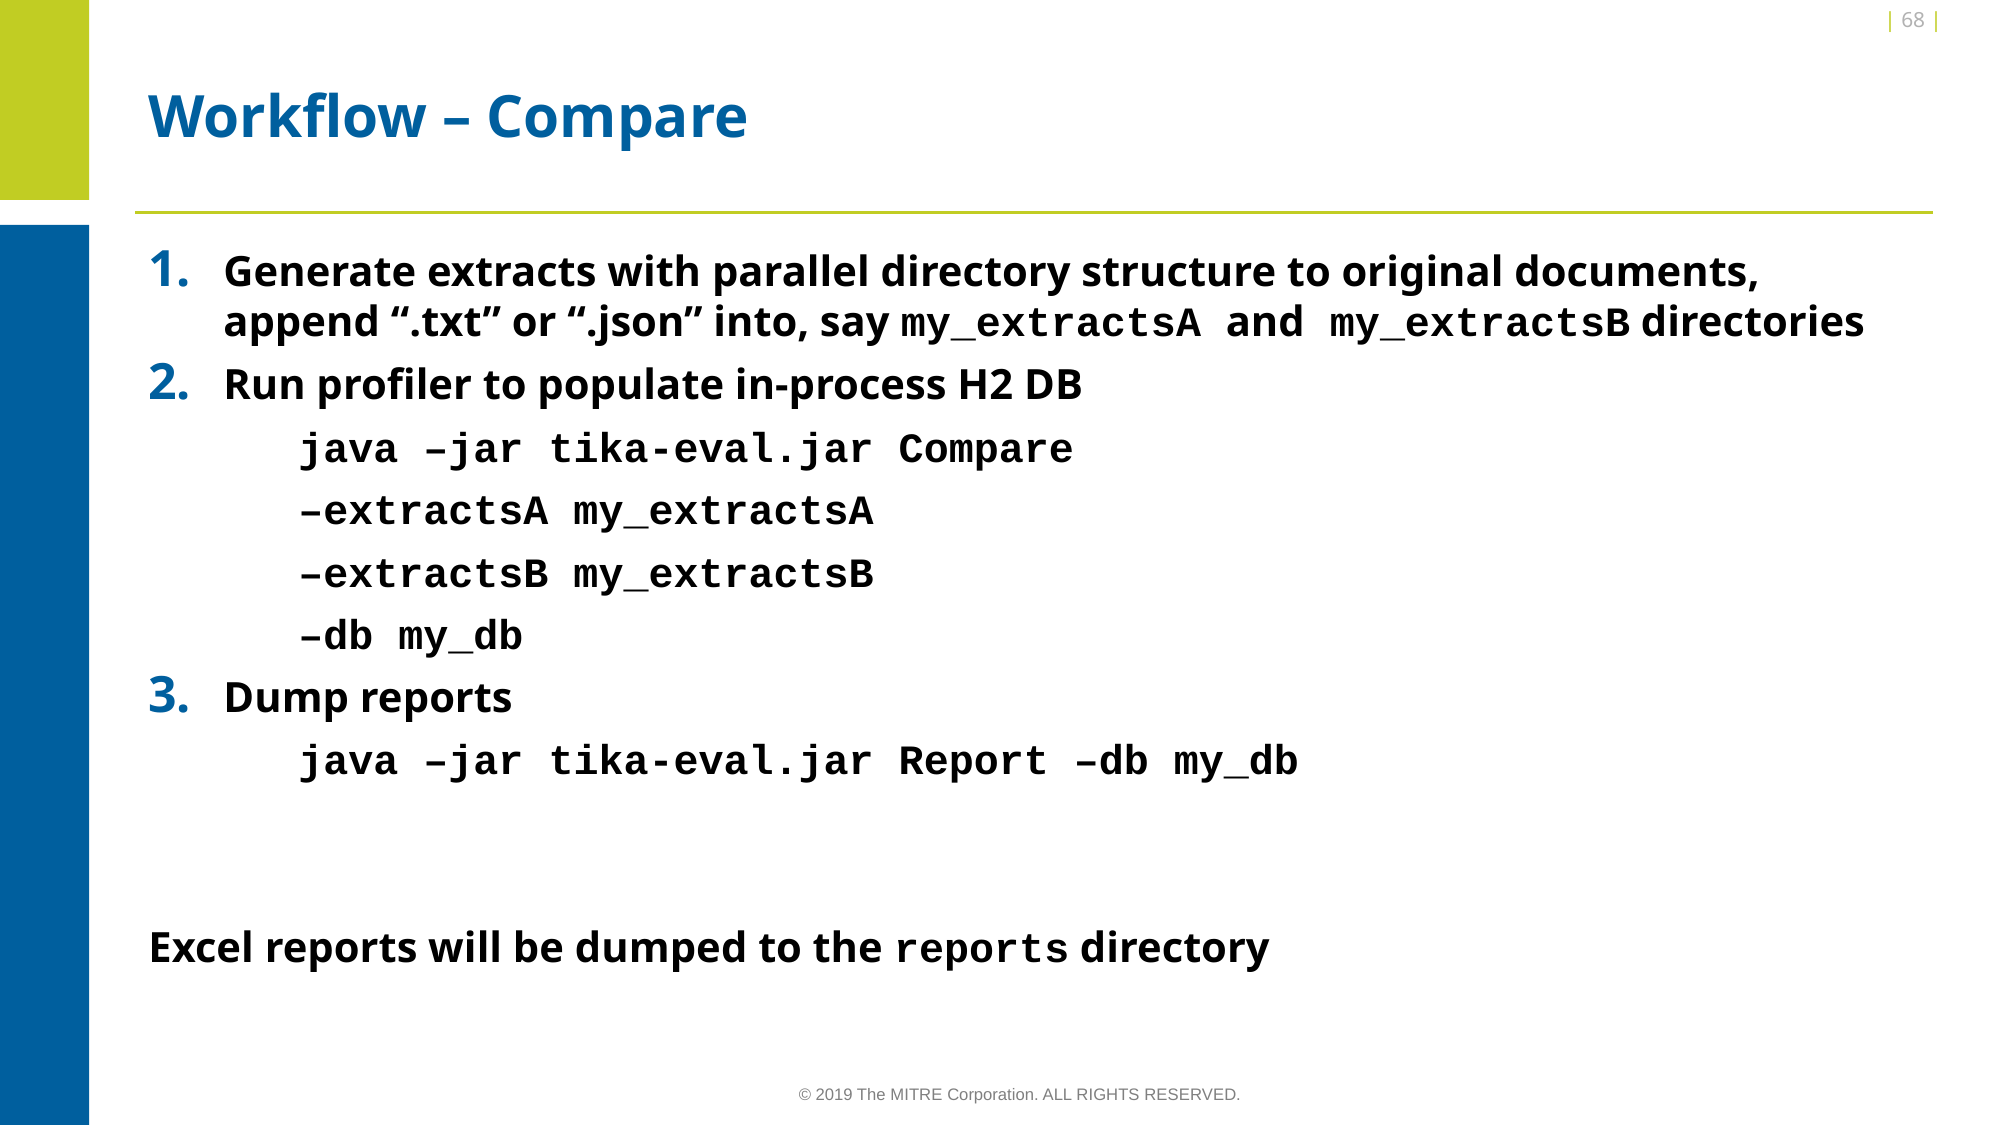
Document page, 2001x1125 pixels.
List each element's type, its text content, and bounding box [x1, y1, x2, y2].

slide_number | 68 | [1848, 12, 1957, 43]
title Workflow – Compare [133, 45, 1934, 188]
list Generate extracts with parallel directory structure to original documents, append “.txt” or “.json” into, say my_extractsA and my_extractsB directories Run profiler to populate in-process H2 DB java –jar tika-eval.jar Compare –extractsA my_extractsA –extractsB my_extractsB –db my_db Dump reports java –jar tika-eval.jar Report –db my_db Excel reports will be dumped to the reports directory [133, 237, 1934, 1005]
